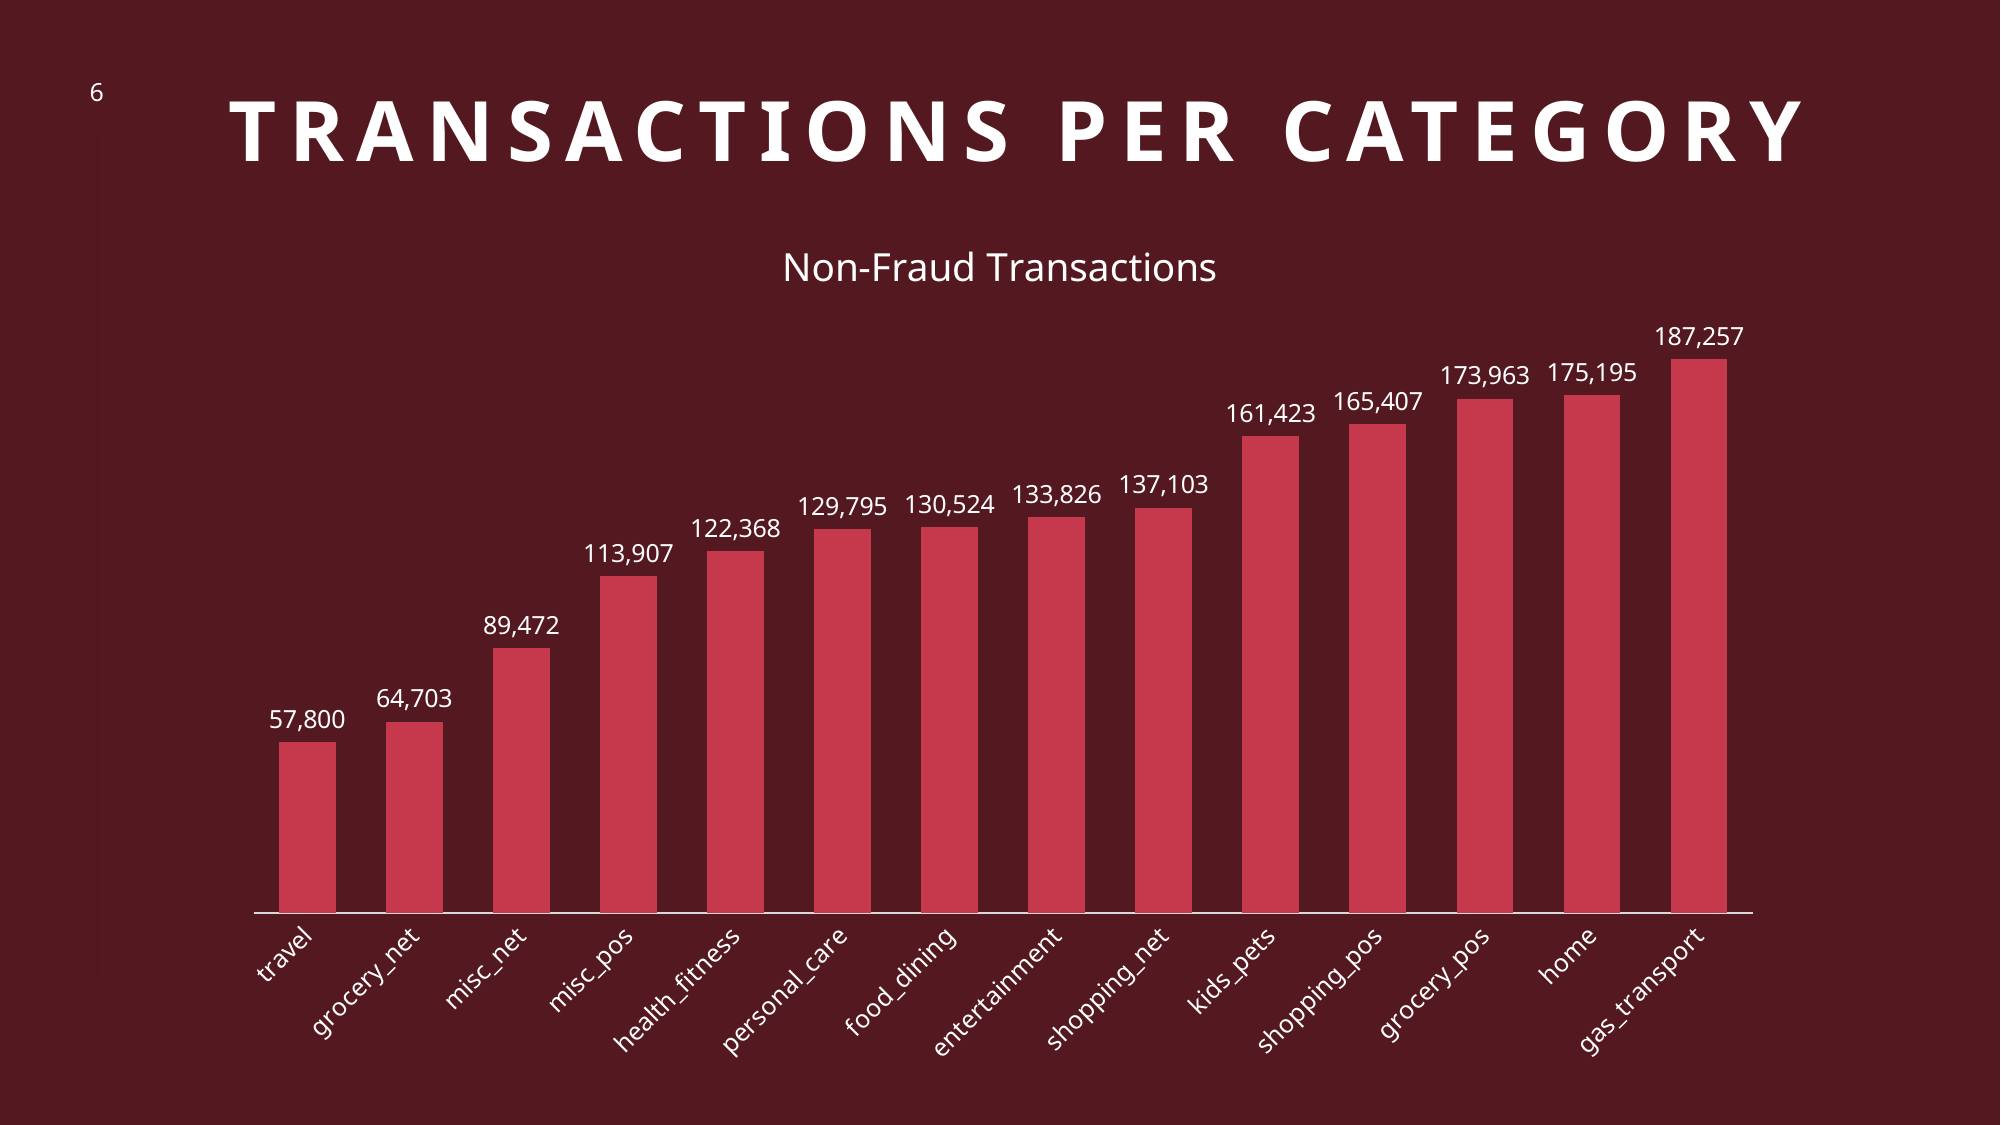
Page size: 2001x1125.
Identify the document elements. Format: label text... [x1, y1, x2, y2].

chart [216, 202, 1784, 1083]
slide_number 6 [53, 67, 140, 119]
title TRANSACTIONS PER CATEGORY [123, 11, 1909, 187]
